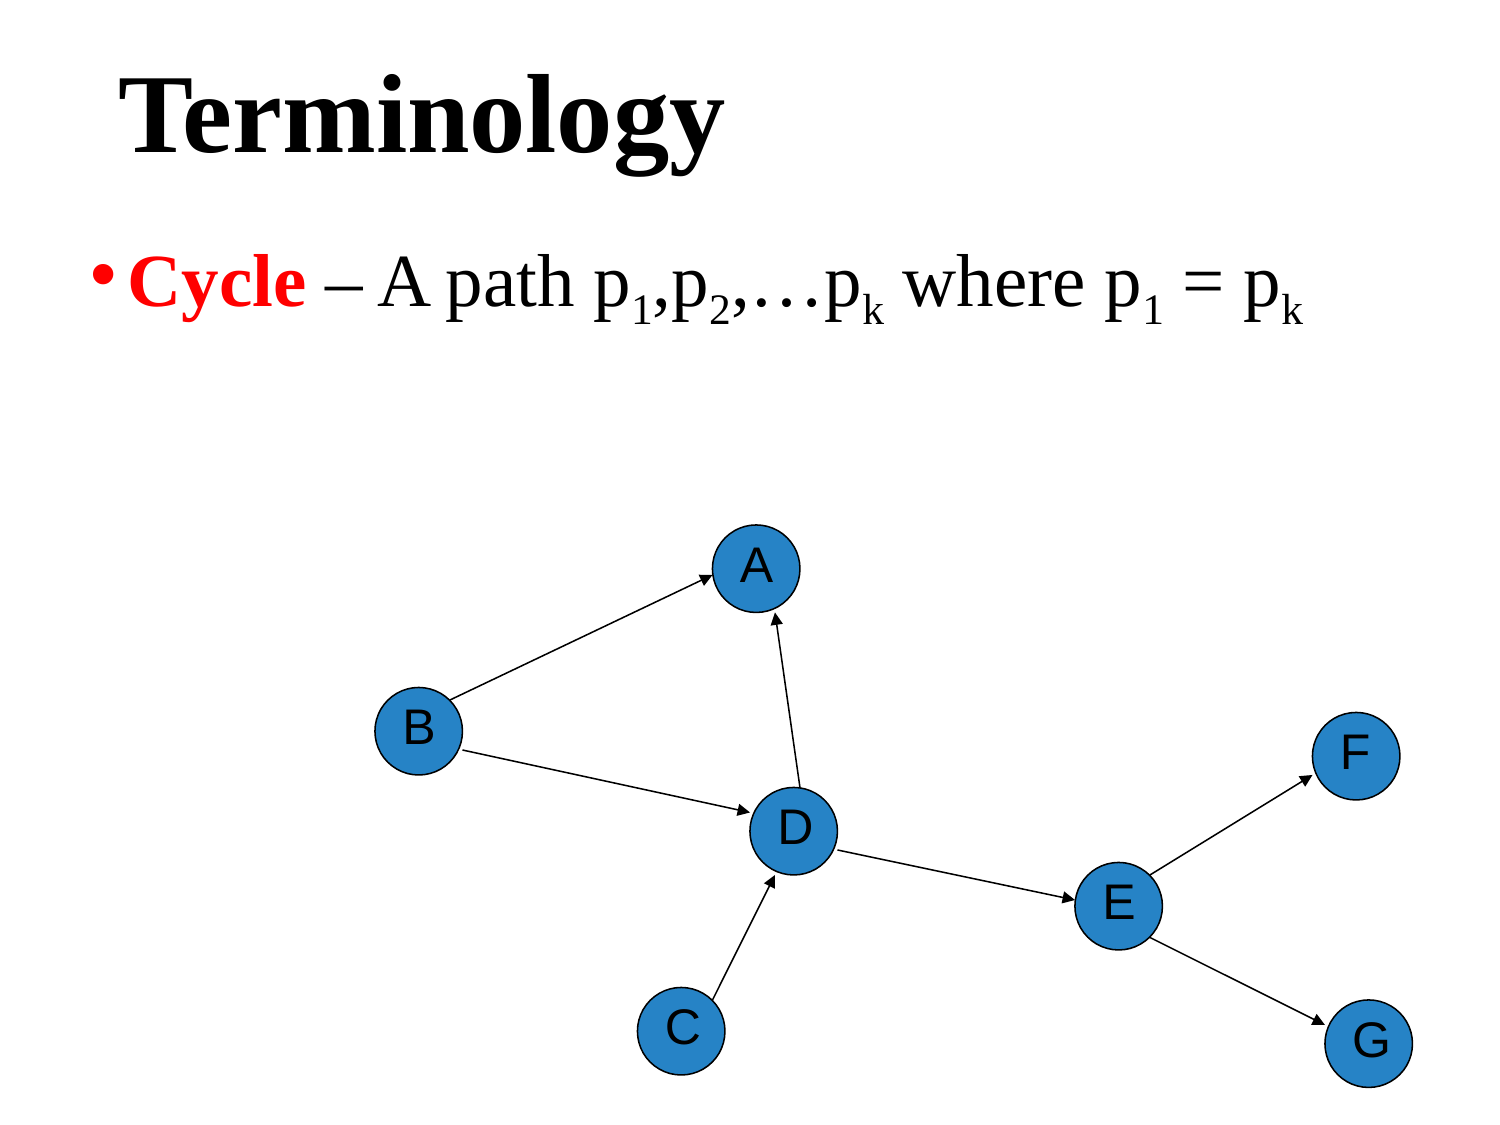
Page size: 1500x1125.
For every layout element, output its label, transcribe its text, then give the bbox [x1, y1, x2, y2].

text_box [1312, 712, 1400, 800]
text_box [374, 687, 463, 775]
text_box [838, 849, 1074, 904]
text_box [463, 750, 749, 816]
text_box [1324, 999, 1413, 1088]
text_box [463, 574, 712, 694]
list Cycle – A path p1,p2,…pk where p1 = pk [75, 224, 1425, 400]
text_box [1074, 862, 1163, 950]
text_box [1163, 943, 1324, 1025]
title Terminology [103, 7, 1397, 224]
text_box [712, 524, 800, 613]
text_box [770, 613, 800, 787]
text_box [749, 787, 838, 875]
text_box [1163, 775, 1312, 868]
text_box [637, 987, 725, 1075]
text_box [718, 875, 775, 987]
